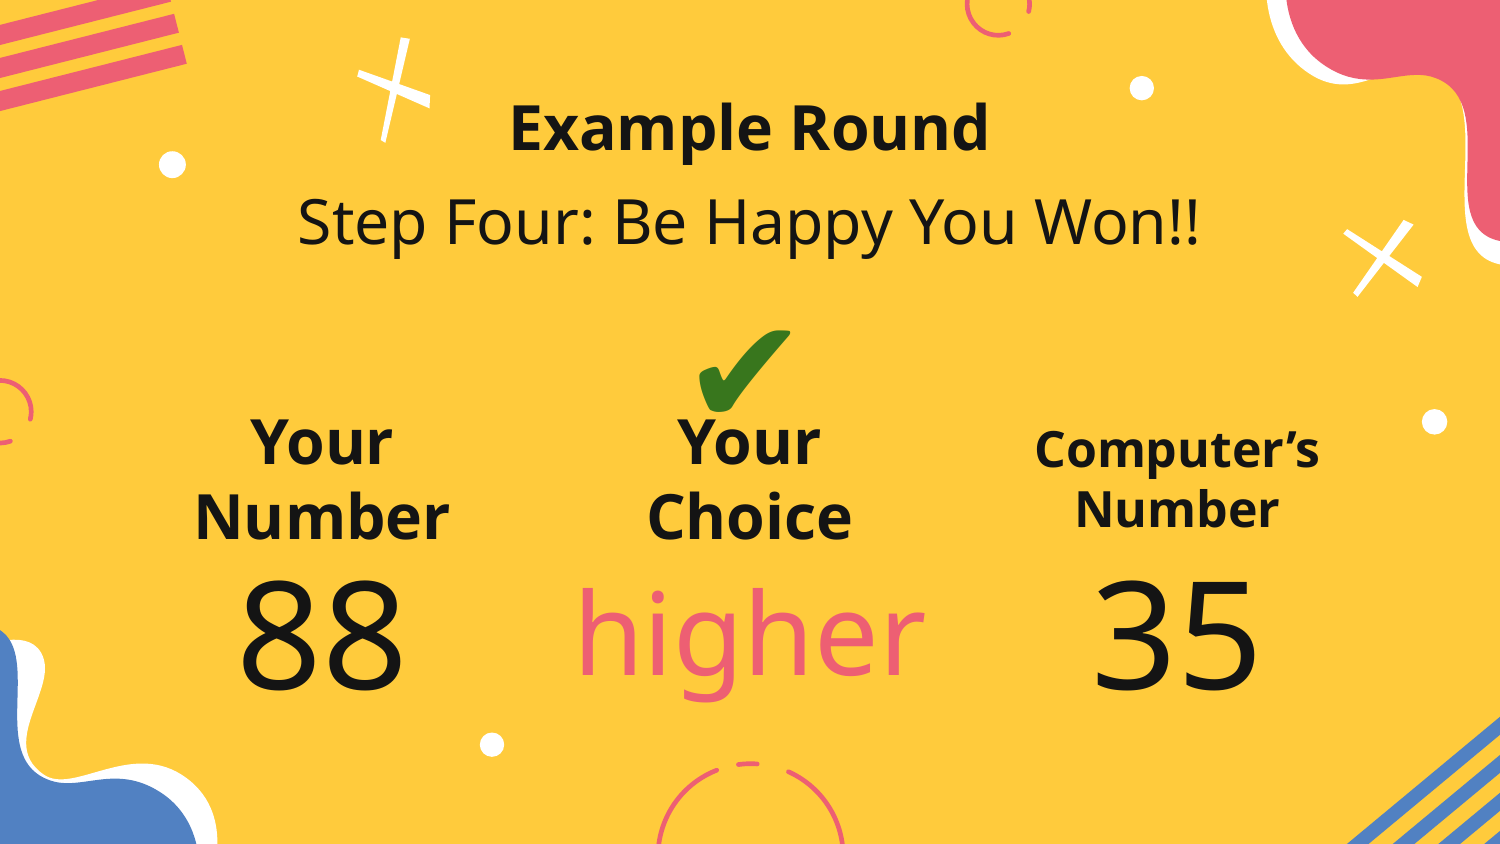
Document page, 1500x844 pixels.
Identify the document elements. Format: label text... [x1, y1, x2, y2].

subtitle 88 [128, 543, 517, 716]
text_box ✔ [667, 260, 833, 471]
title Your Number [128, 409, 517, 543]
title Your Choice [555, 409, 944, 543]
title Computer’s Number [965, 409, 1390, 546]
subtitle 35 [983, 543, 1372, 716]
title Example Round [118, 72, 1382, 166]
subtitle higher [555, 543, 944, 716]
title Step Four: Be Happy You Won!! [118, 166, 1382, 261]
